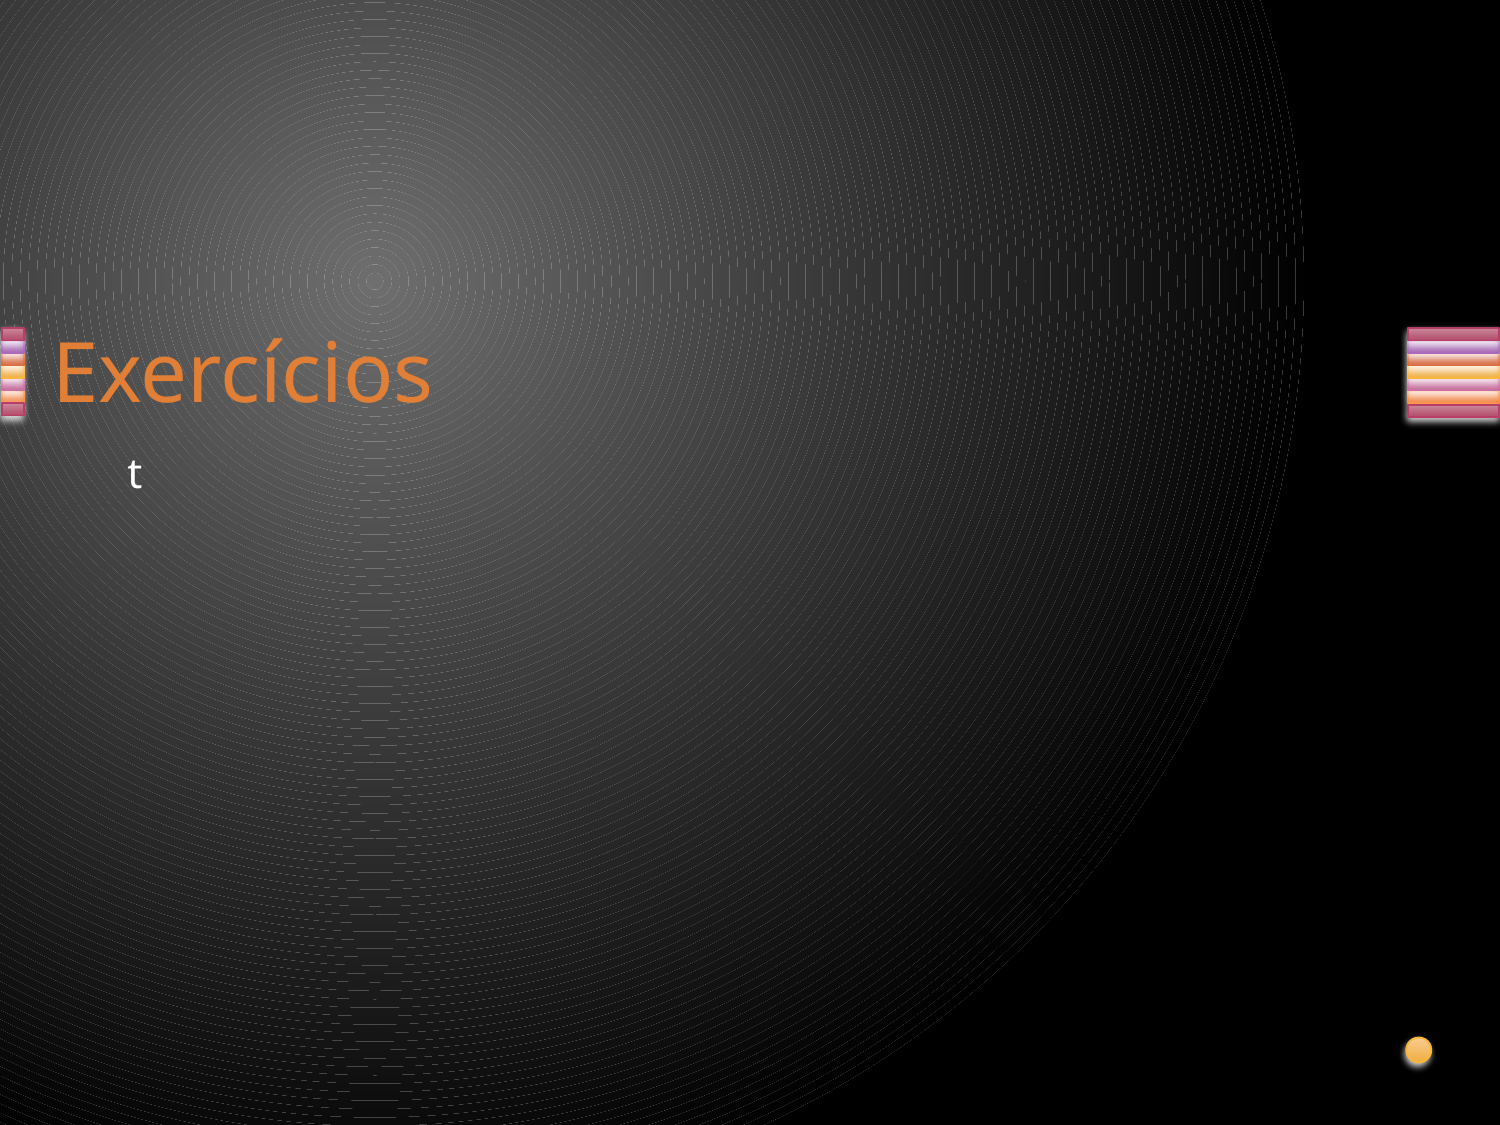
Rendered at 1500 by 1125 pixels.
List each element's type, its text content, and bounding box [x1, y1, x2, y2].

text_box t [112, 439, 1388, 505]
title Exercícios [37, 275, 1388, 463]
